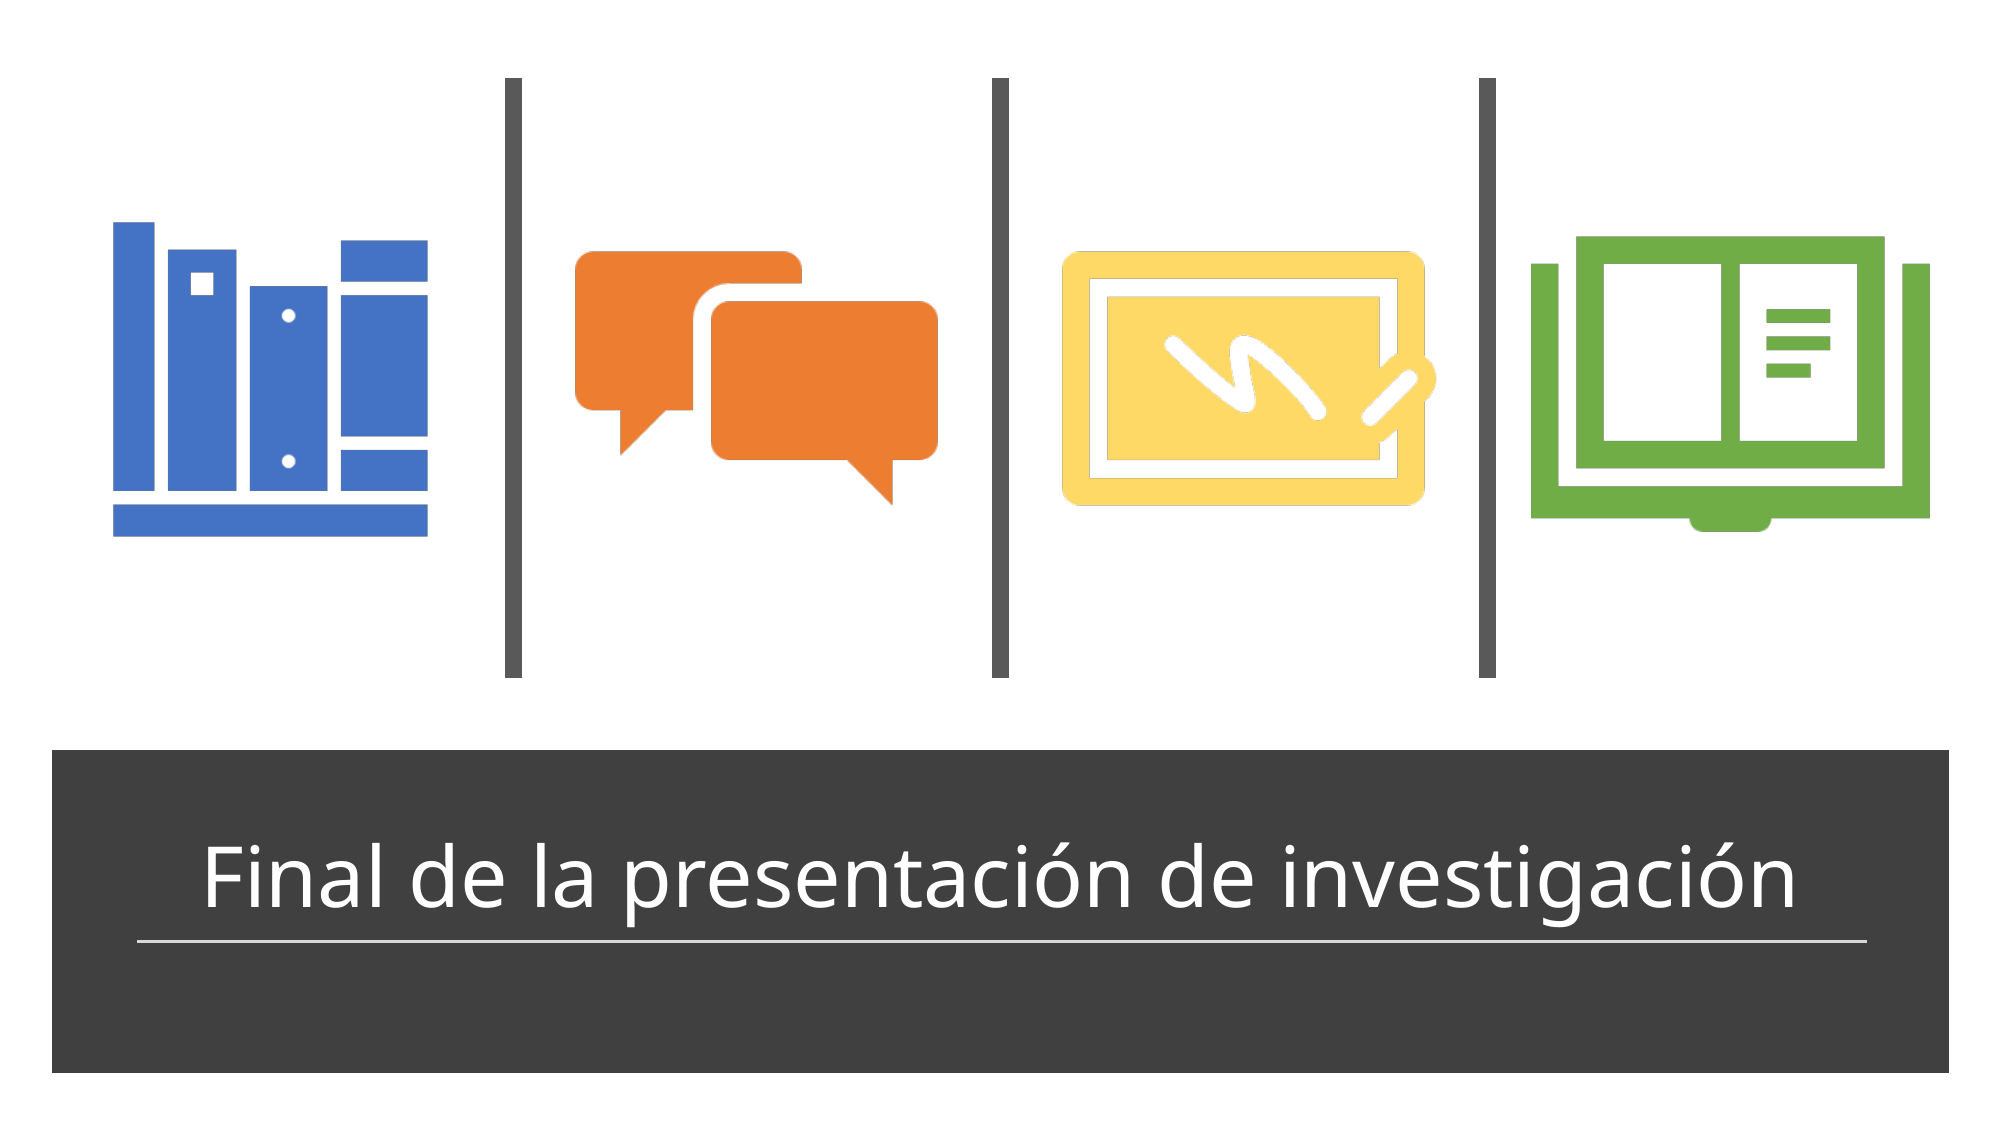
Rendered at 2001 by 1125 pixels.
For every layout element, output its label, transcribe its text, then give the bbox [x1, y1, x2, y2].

text_box [61, 759, 1939, 1064]
picture [539, 161, 974, 596]
picture [1513, 164, 1948, 600]
title Final de la presentación de investigación [86, 780, 1914, 933]
picture [1026, 161, 1461, 596]
picture [52, 161, 489, 598]
